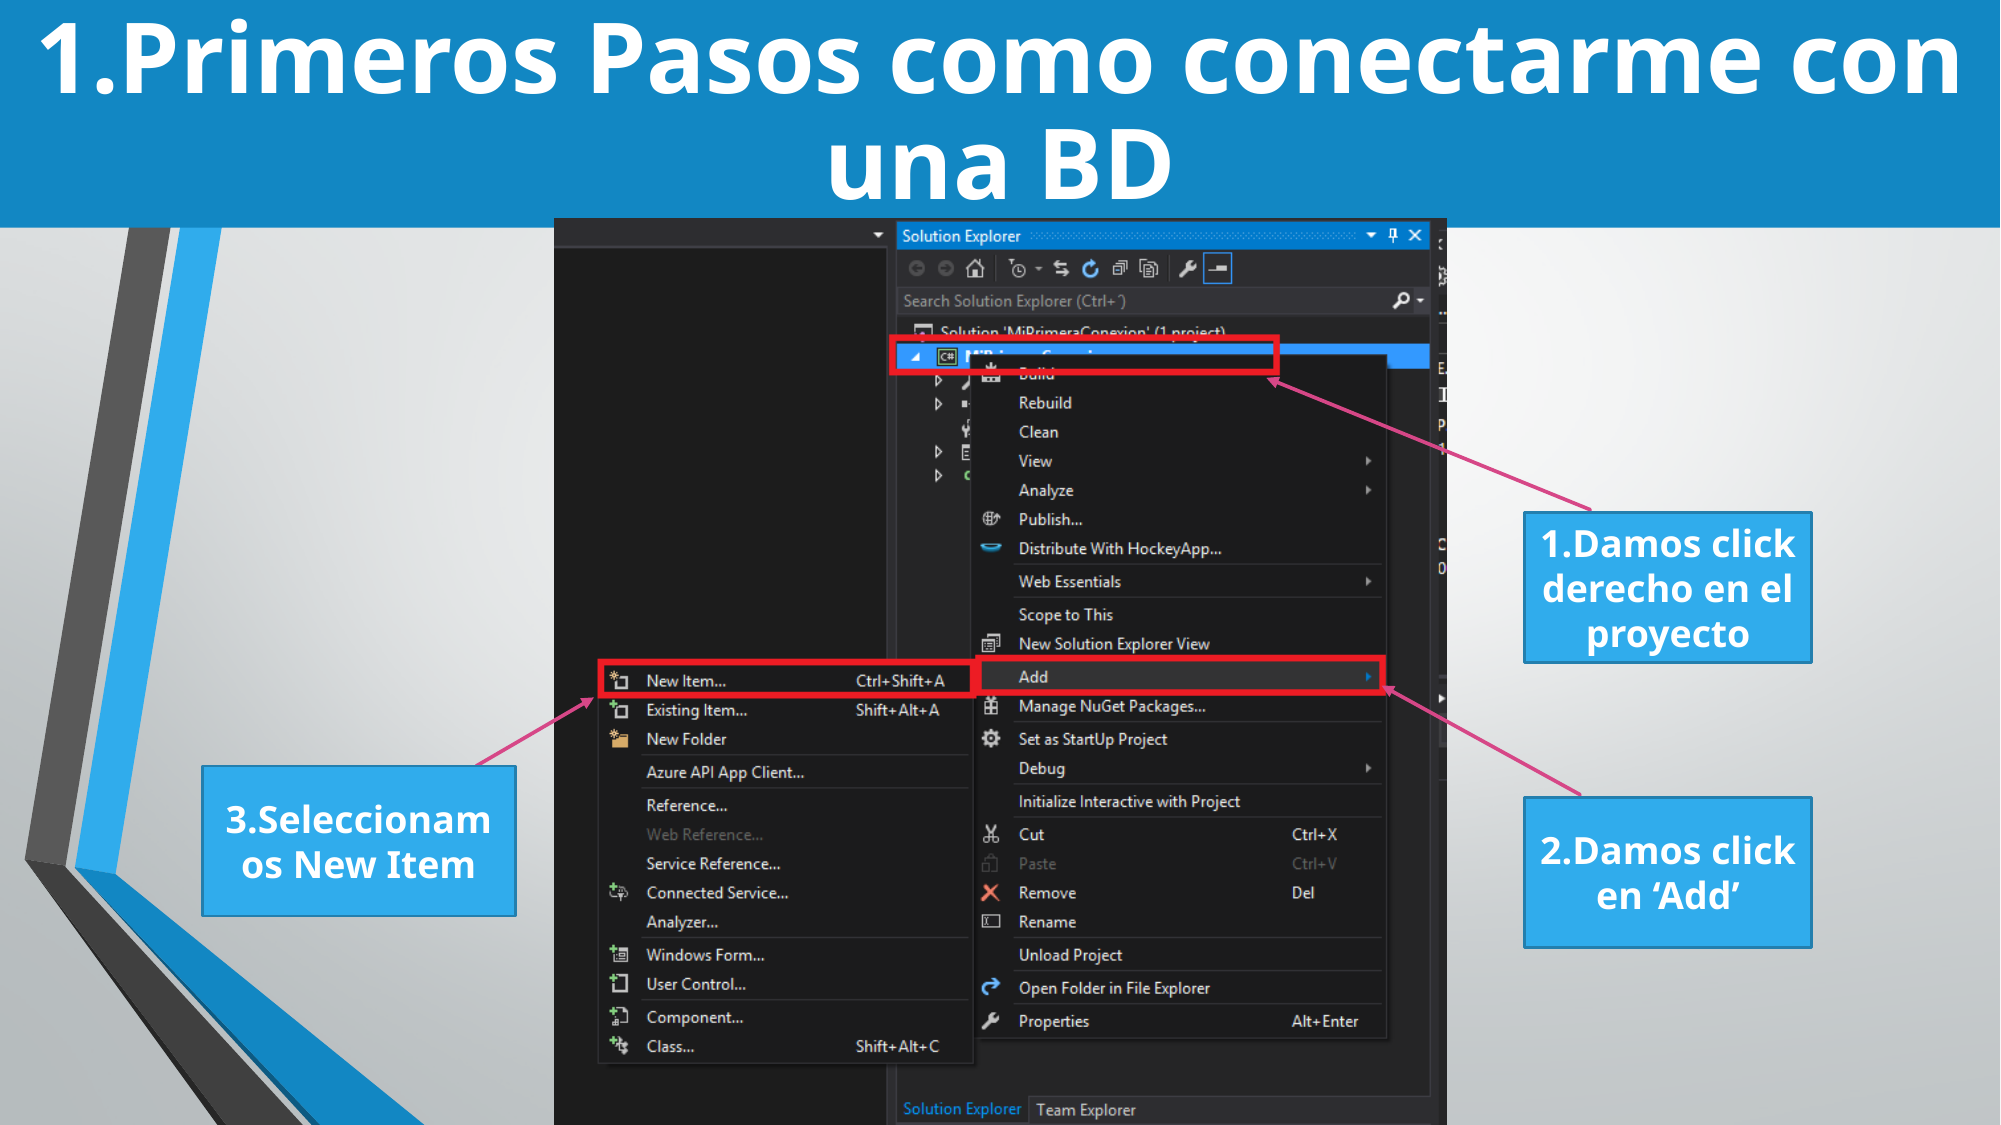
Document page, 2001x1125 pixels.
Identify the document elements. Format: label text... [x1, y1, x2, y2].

picture [554, 218, 1447, 1125]
text_box 3.Seleccionamos New Item [201, 765, 517, 917]
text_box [1381, 685, 1581, 795]
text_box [1265, 377, 1591, 510]
text_box 1.Damos click derecho en el proyecto [1523, 511, 1813, 664]
text_box 2.Damos click en ‘Add’ [1523, 796, 1813, 949]
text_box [475, 697, 595, 767]
text_box 1.Primeros Pasos como conectarme con una BD [0, 0, 2000, 228]
